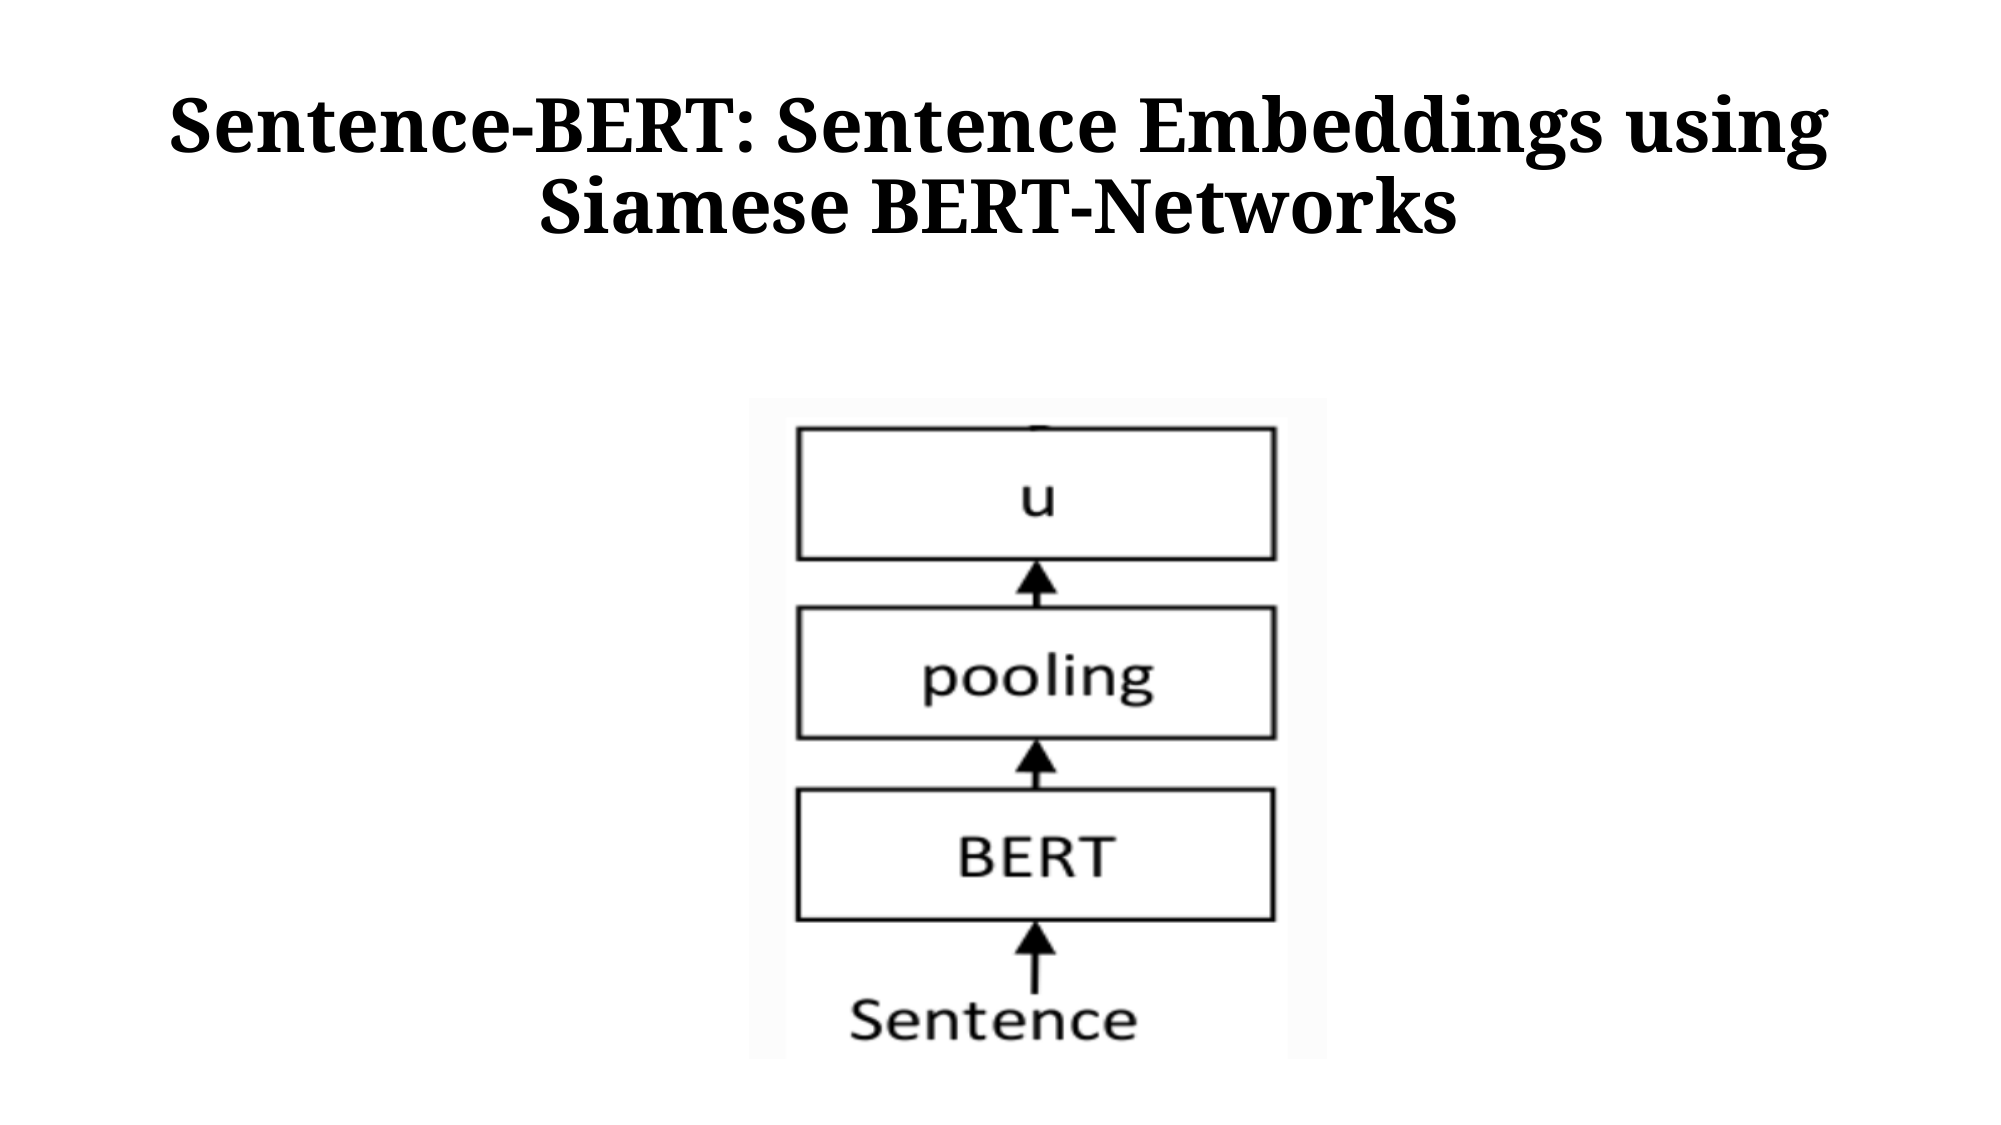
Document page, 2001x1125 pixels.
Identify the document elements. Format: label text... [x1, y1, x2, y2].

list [749, 398, 1327, 1059]
title Sentence-BERT: Sentence Embeddings using Siamese BERT-Networks [137, 59, 1863, 278]
